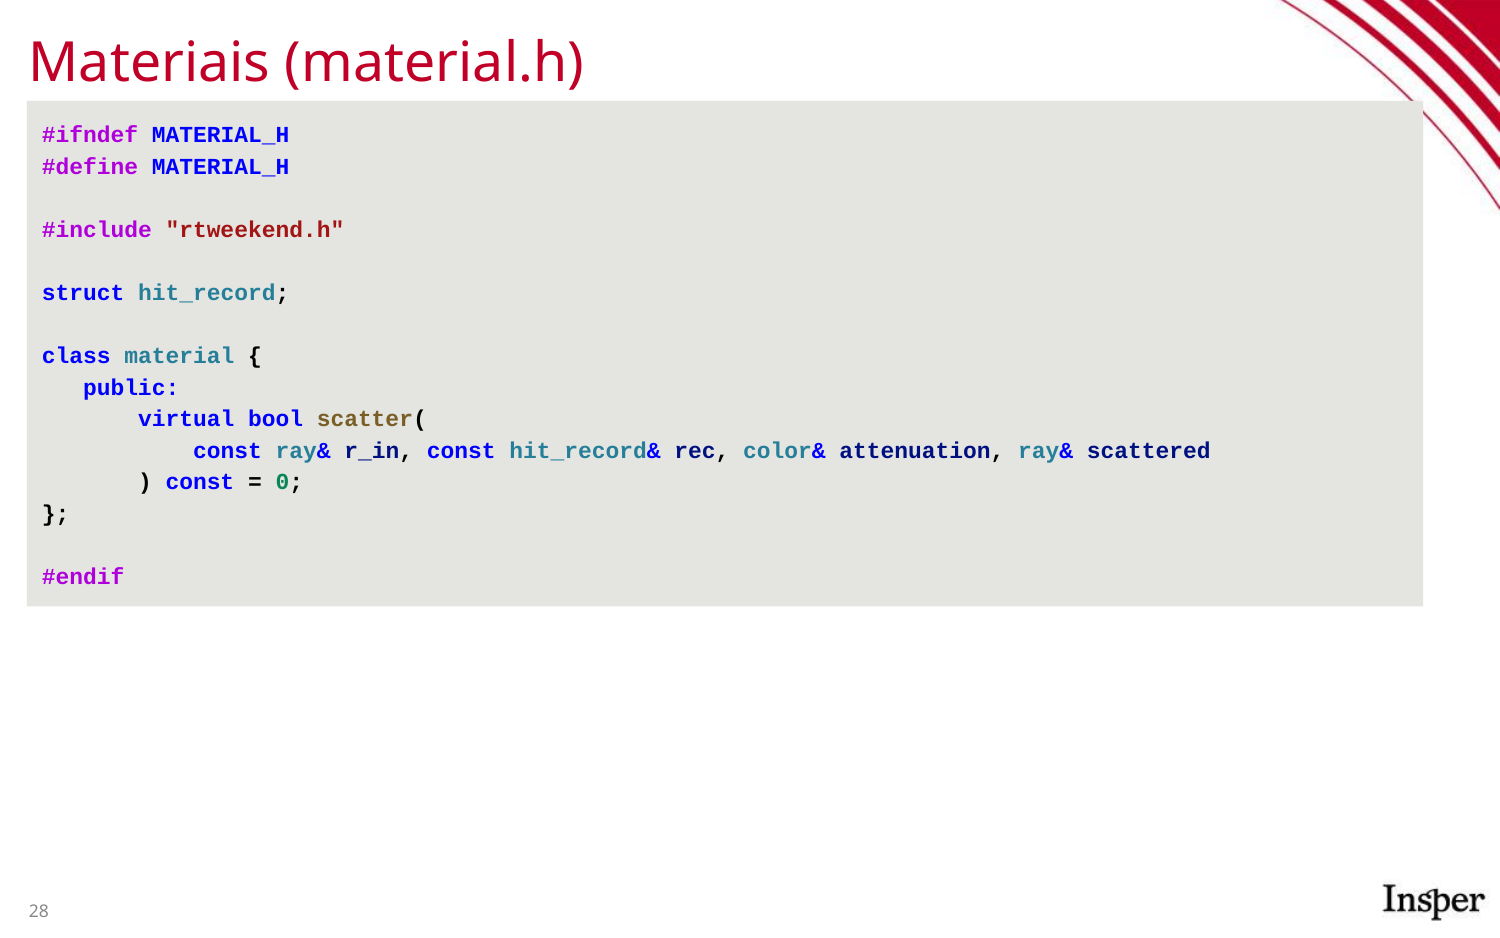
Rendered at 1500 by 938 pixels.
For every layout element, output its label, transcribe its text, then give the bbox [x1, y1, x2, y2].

picture [249, 0, 1500, 938]
text_box #ifndef MATERIAL_H #define MATERIAL_H #include "rtweekend.h" struct hit_record; class material { public: virtual bool scatter( const ray& r_in, const hit_record& rec, color& attenuation, ray& scattered ) const = 0; }; #endif [26, 100, 1424, 607]
slide_number ‹#› [0, 887, 78, 938]
title Materiais (material.h) [13, 18, 1397, 104]
